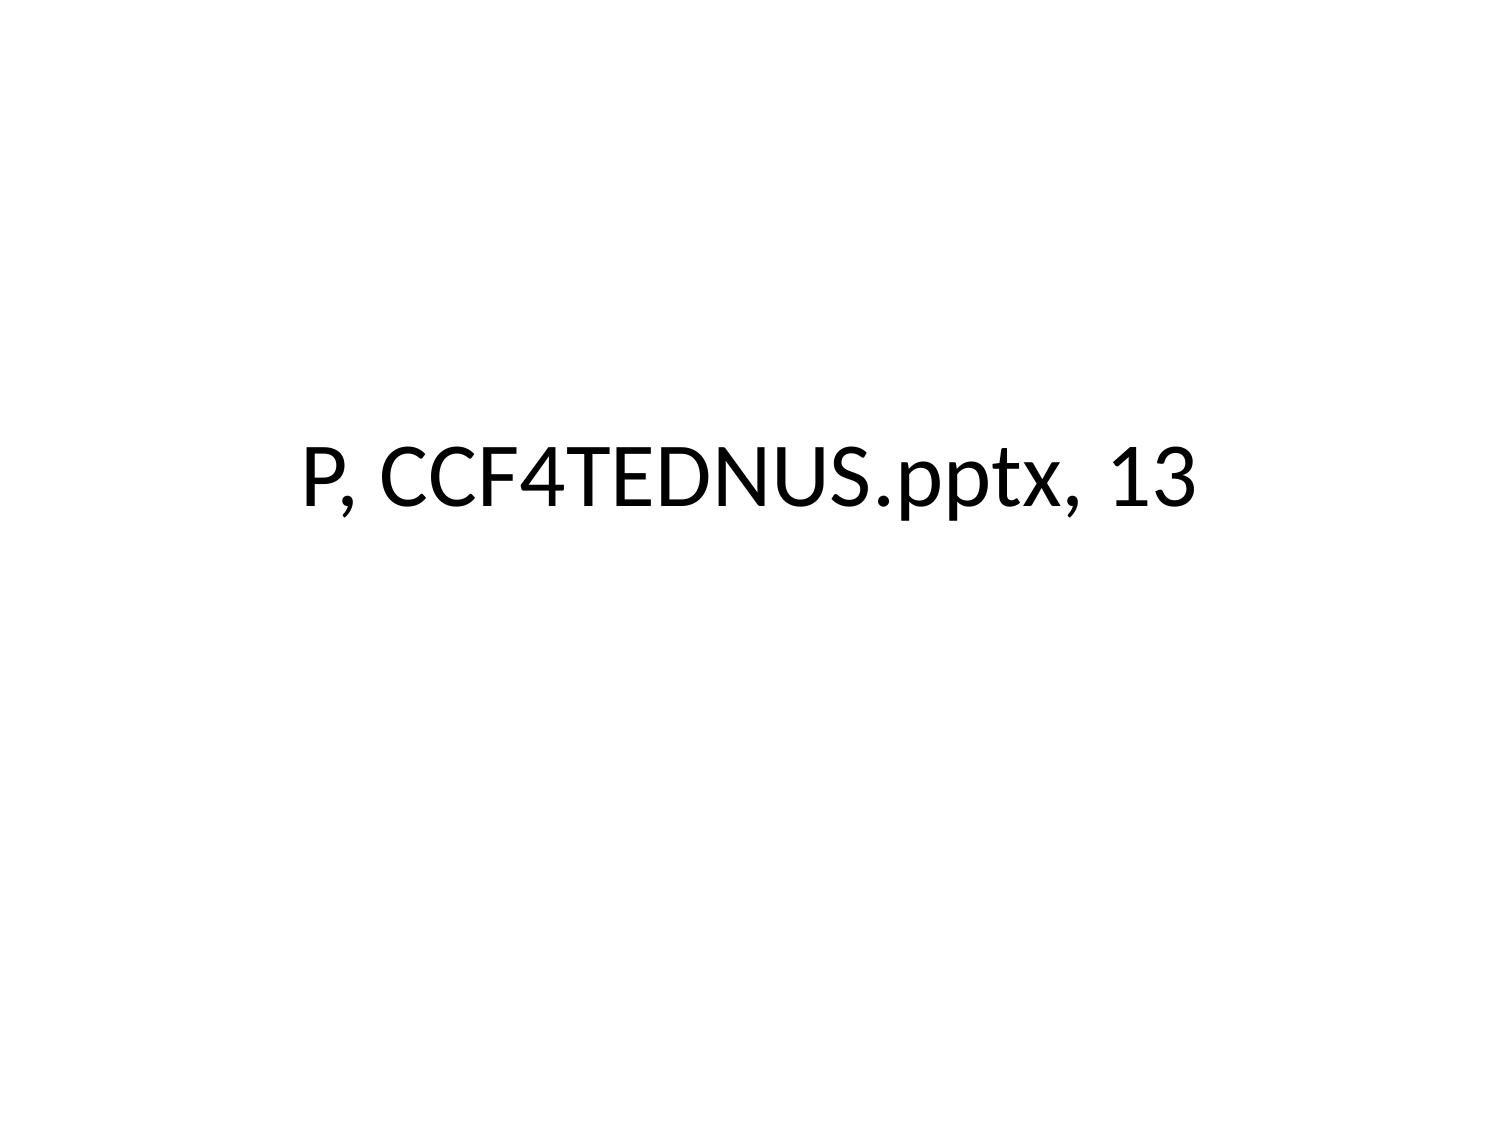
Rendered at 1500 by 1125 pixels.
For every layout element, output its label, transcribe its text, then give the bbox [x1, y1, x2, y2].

title P, CCF4TEDNUS.pptx, 13 [112, 349, 1388, 591]
